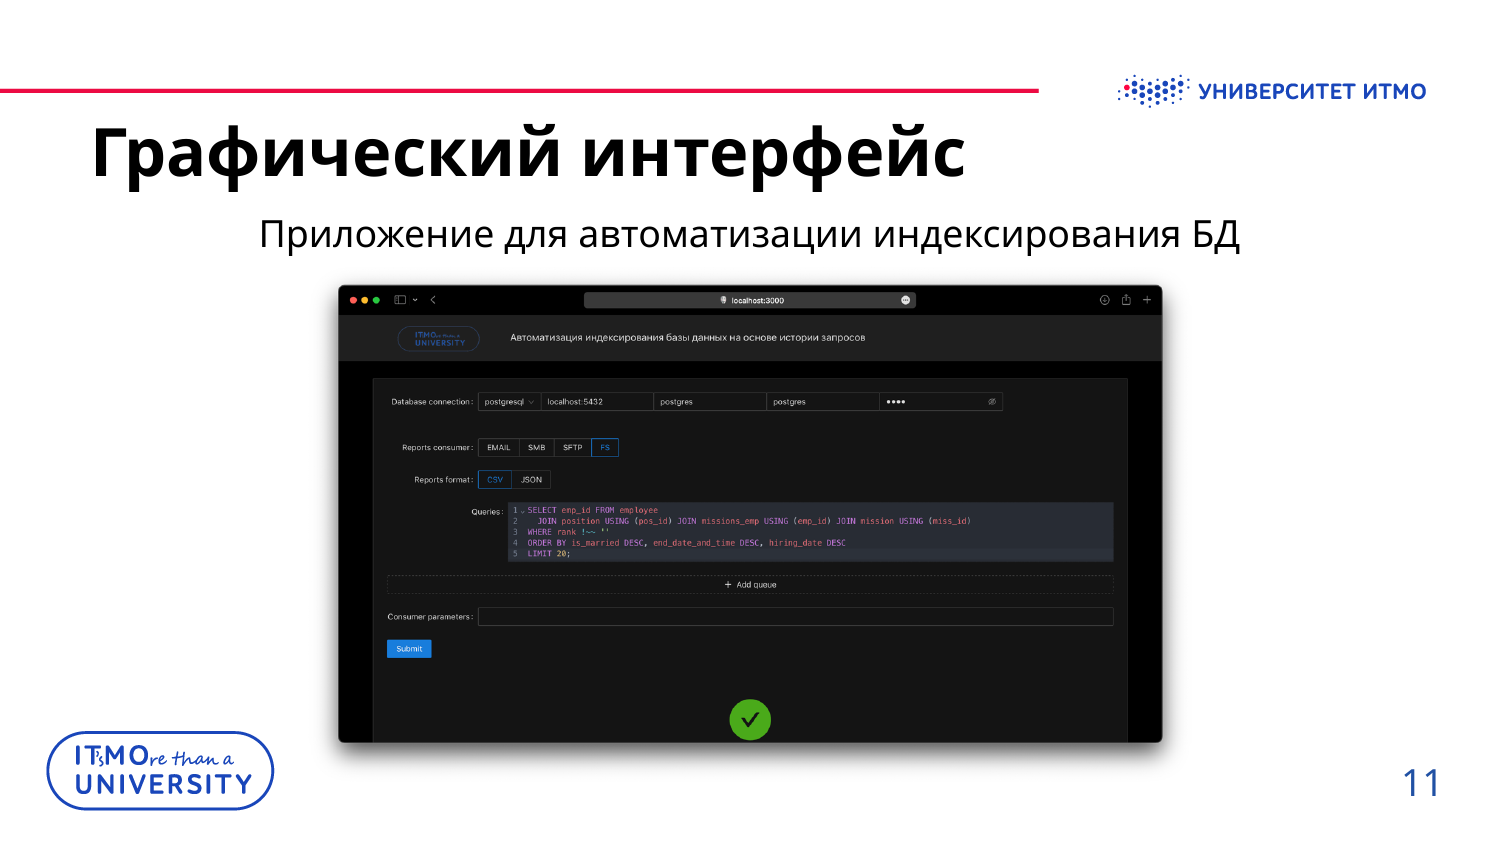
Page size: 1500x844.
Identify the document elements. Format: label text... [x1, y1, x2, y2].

title Графический интерфейс [75, 96, 1054, 204]
text_box 11 [1386, 751, 1466, 811]
picture [0, 0, 1500, 844]
text_box Приложение для автоматизации индексирования БД [115, 203, 1385, 263]
